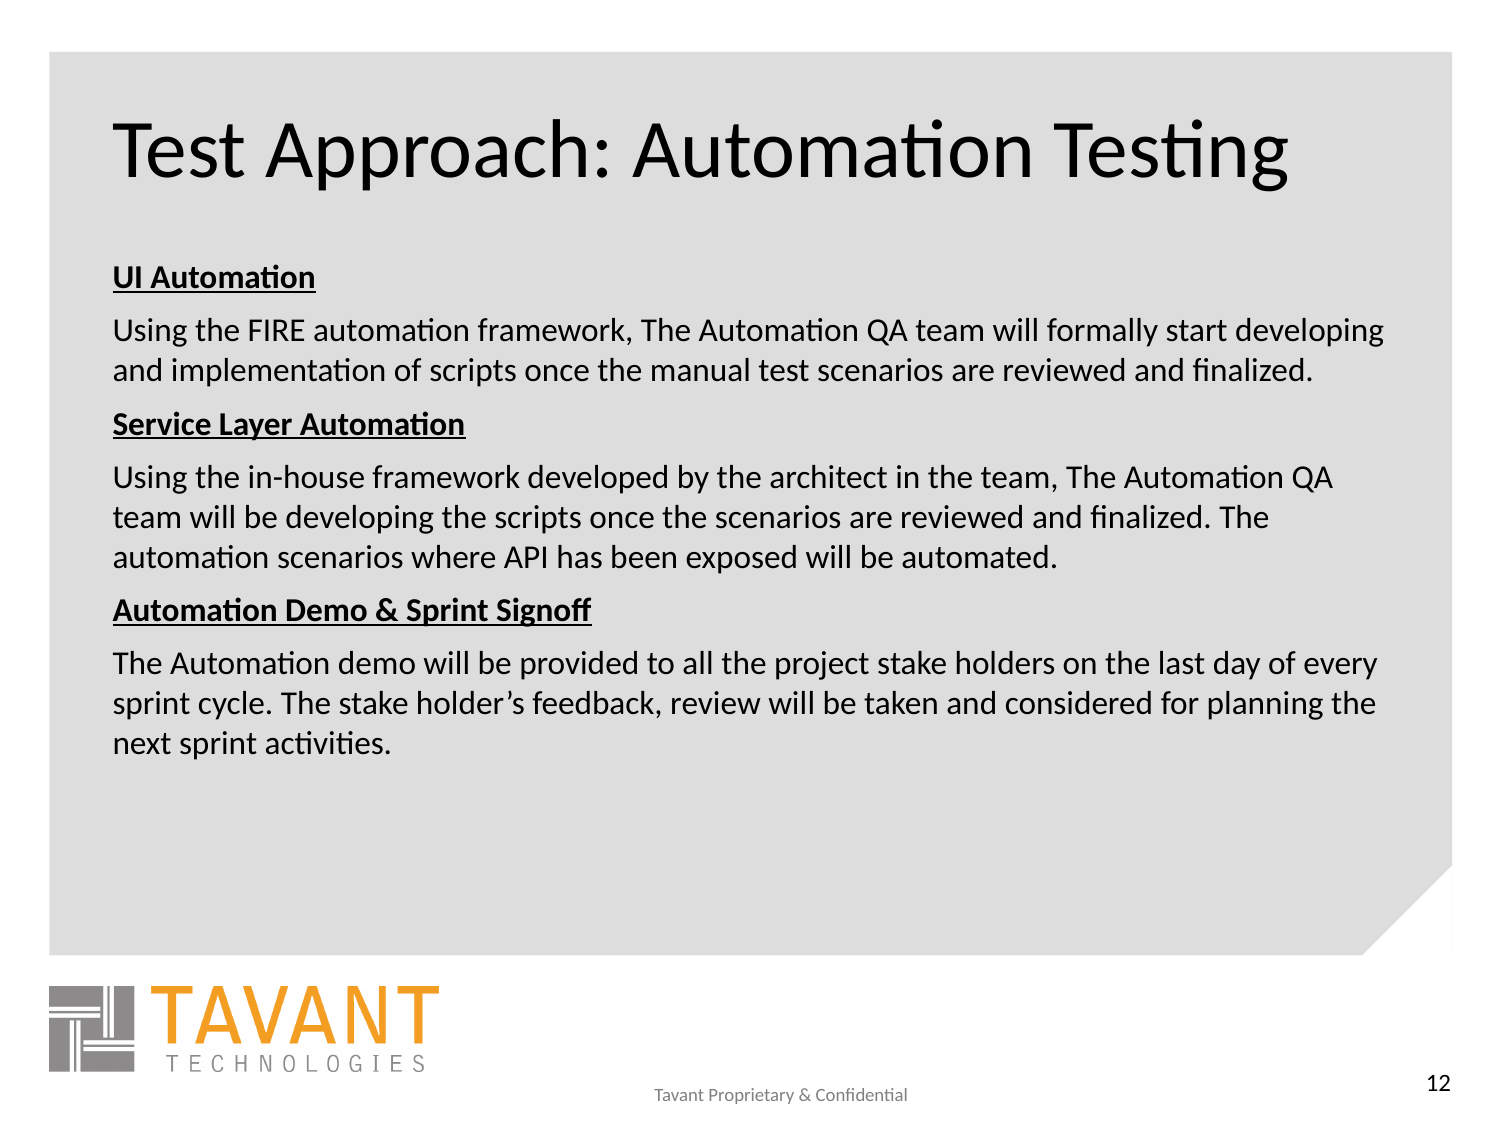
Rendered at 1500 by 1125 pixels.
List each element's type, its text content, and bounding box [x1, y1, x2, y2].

list UI Automation Using the FIRE automation framework, The Automation QA team will formally start developing and implementation of scripts once the manual test scenarios are reviewed and finalized. Service Layer Automation Using the in-house framework developed by the architect in the team, The Automation QA team will be developing the scripts once the scenarios are reviewed and finalized. The automation scenarios where API has been exposed will be automated. Automation Demo & Sprint Signoff The Automation demo will be provided to all the project stake holders on the last day of every sprint cycle. The stake holder’s feedback, review will be taken and considered for planning the next sprint activities. [112, 247, 1388, 894]
title Test Approach: Automation Testing [112, 50, 1388, 239]
slide_number 12 [1383, 1059, 1494, 1121]
picture [49, 986, 439, 1072]
